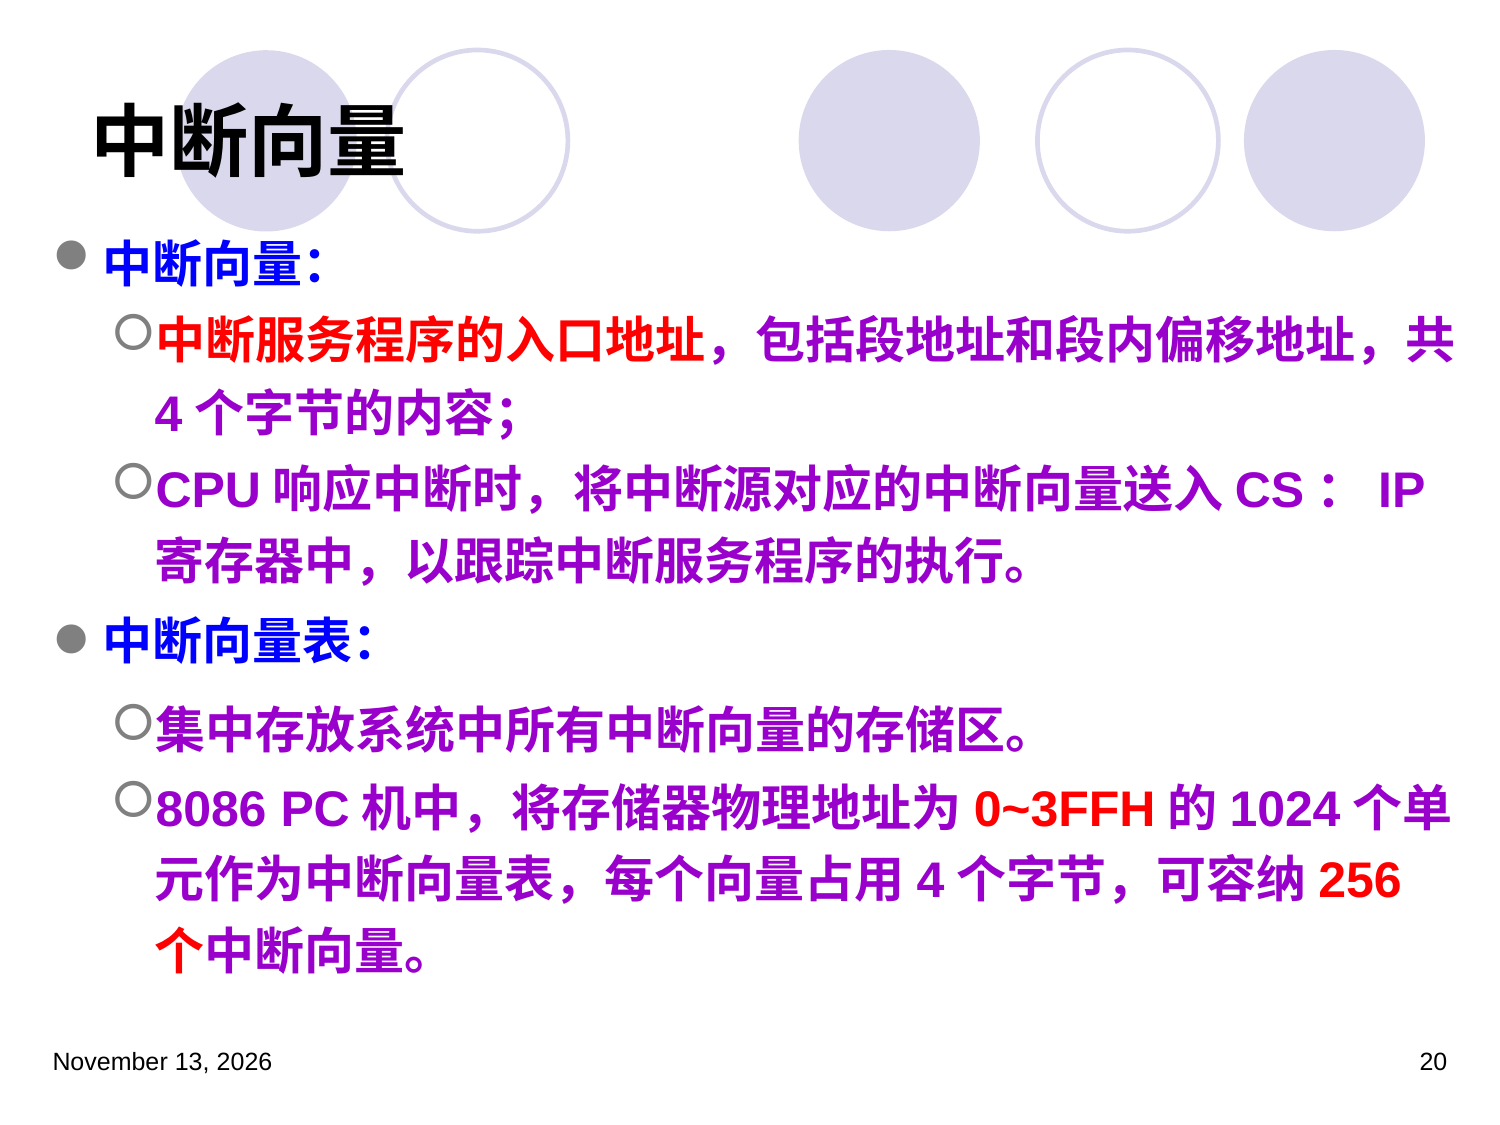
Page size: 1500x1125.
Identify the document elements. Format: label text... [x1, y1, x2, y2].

list 中断向量： 中断服务程序的入口地址，包括段地址和段内偏移地址，共4个字节的内容； CPU响应中断时，将中断源对应的中断向量送入CS：IP寄存器中，以跟踪中断服务程序的执行。 中断向量表： 集中存放系统中所有中断向量的存储区。 8086 PC机中，将存储器物理地址为0~3FFH的1024个单元作为中断向量表，每个向量占用4个字节，可容纳256个中断向量。 [37, 212, 1475, 1038]
title 中断向量 [75, 45, 1425, 212]
slide_number 20 [1112, 1038, 1463, 1113]
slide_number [37, 1038, 388, 1113]
